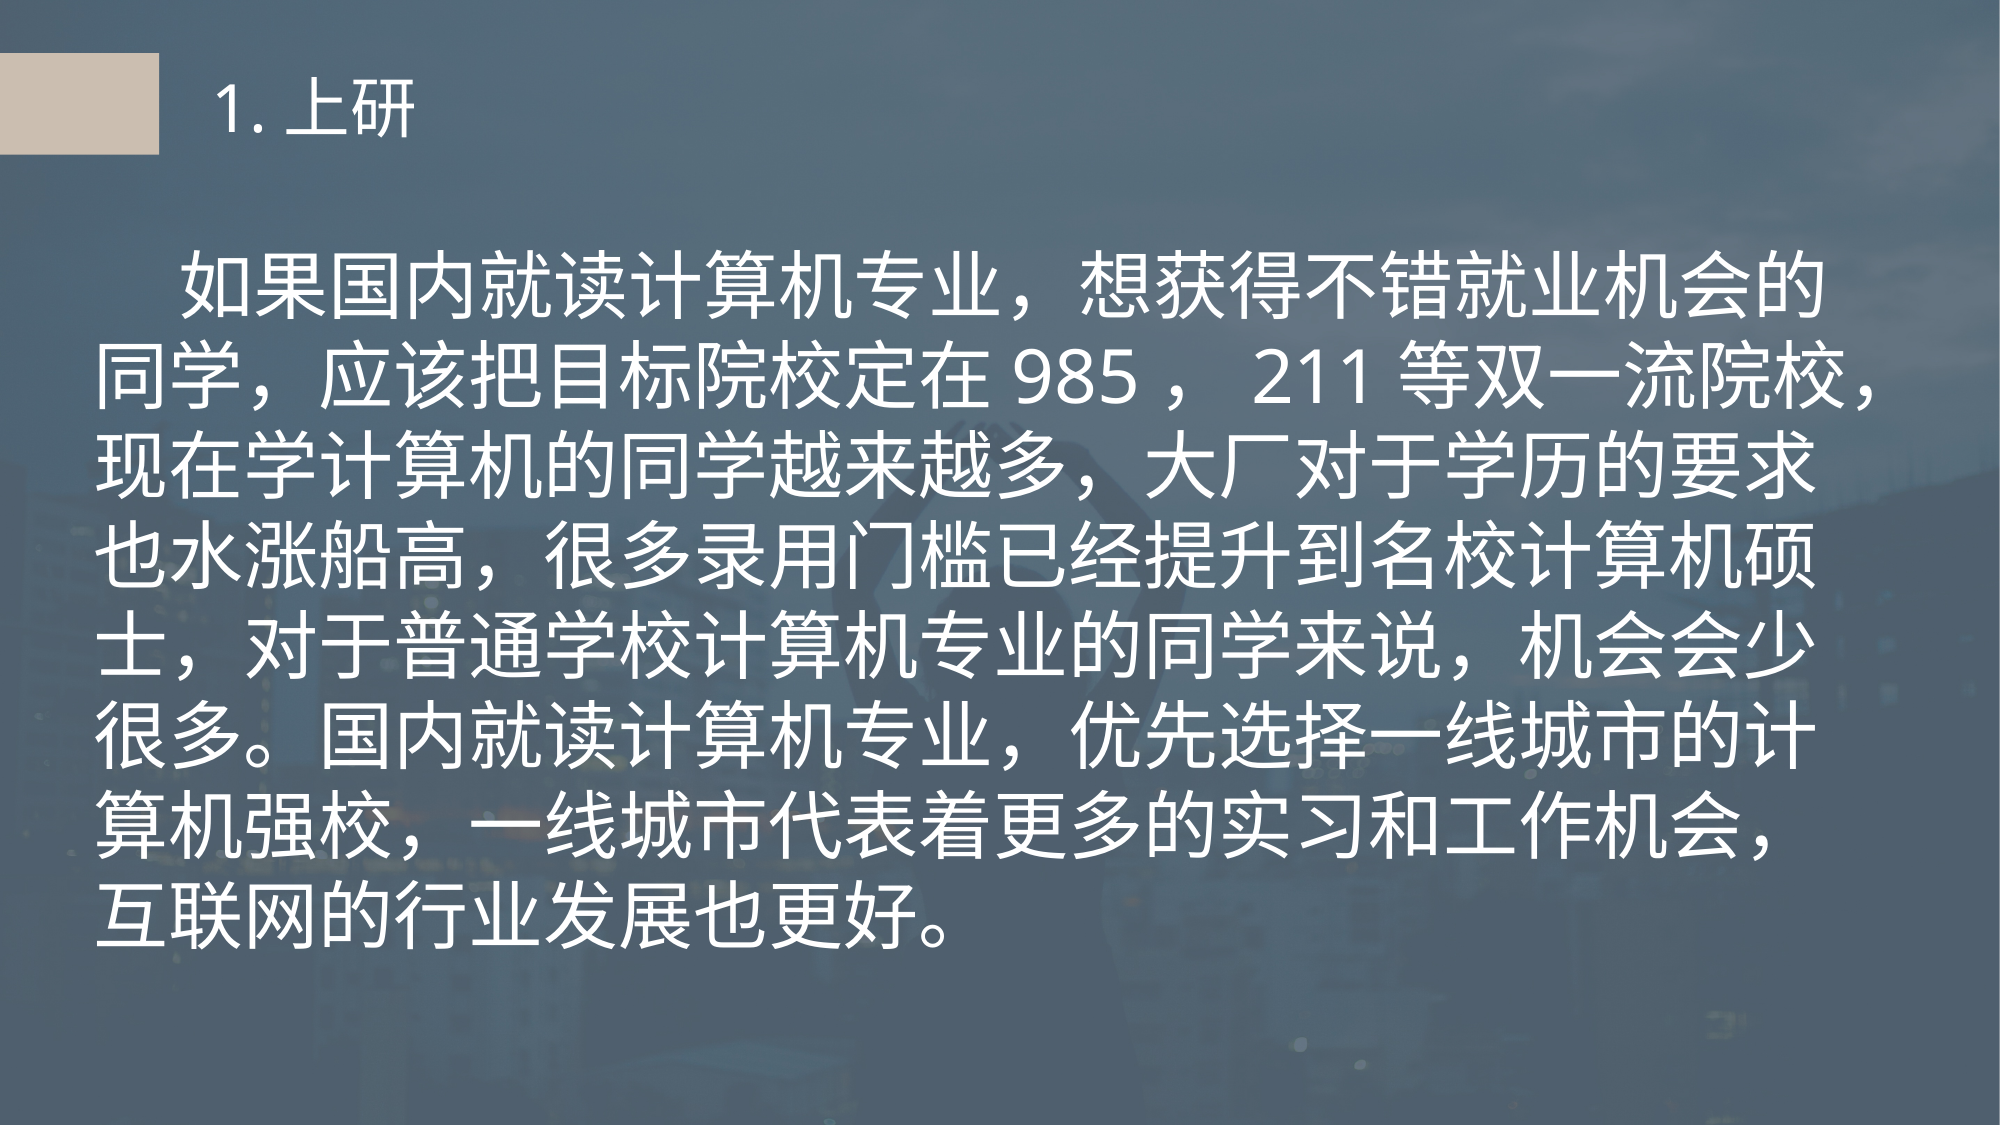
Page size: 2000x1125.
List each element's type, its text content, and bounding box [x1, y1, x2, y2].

text_box [0, 51, 161, 157]
text_box 1.上研 [196, 58, 1780, 154]
text_box 如果国内就读计算机专业，想获得不错就业机会的同学，应该把目标院校定在985，211等双一流院校，现在学计算机的同学越来越多，大厂对于学历的要求也水涨船高，很多录用门槛已经提升到名校计算机硕士，对于普通学校计算机专业的同学来说，机会会少很多。国内就读计算机专业，优先选择一线城市的计算机强校，一线城市代表着更多的实习和工作机会，互联网的行业发展也更好。 [78, 231, 1894, 1012]
picture [0, 0, 2000, 1125]
